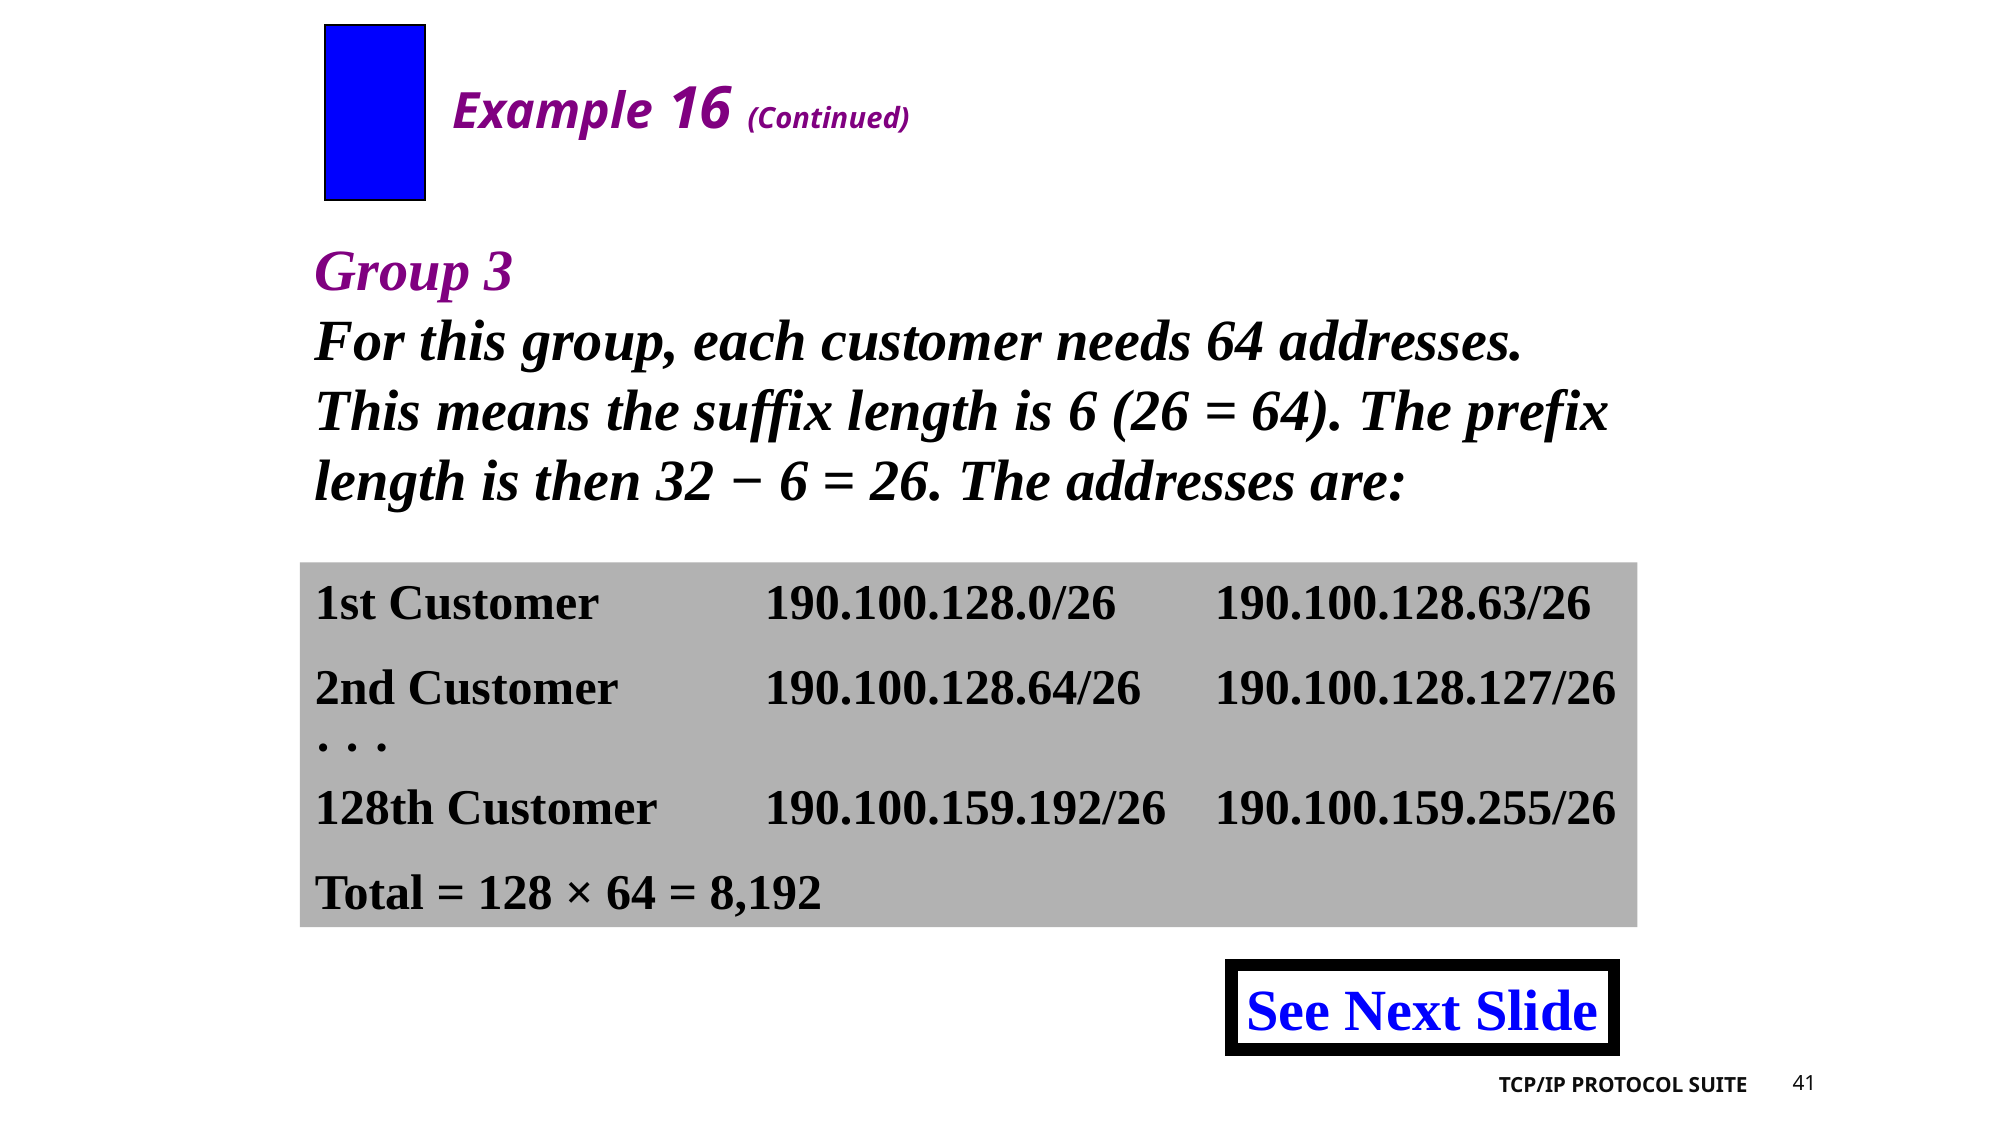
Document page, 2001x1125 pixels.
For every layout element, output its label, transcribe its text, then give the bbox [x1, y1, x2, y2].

text_box Group 3 For this group, each customer needs 64 addresses. This means the suffix length is 6 (26 = 64). The prefix length is then 32 − 6 = 26. The addresses are: [299, 224, 1638, 520]
text_box [324, 24, 425, 200]
text_box 1st Customer 190.100.128.0/26 190.100.128.63/26 2nd Customer 190.100.128.64/26 190.100.128.127/26 · · · 128th Customer 190.100.159.192/26 190.100.159.255/26 Total = 128 × 64 = 8,192 [299, 562, 1638, 928]
text_box Example 16 (Continued) [437, 62, 1225, 148]
slide_number 41 [1777, 1061, 1938, 1107]
footer TCP/IP Protocol Suite [794, 1061, 1763, 1107]
text_box See Next Slide [1231, 964, 1614, 1050]
